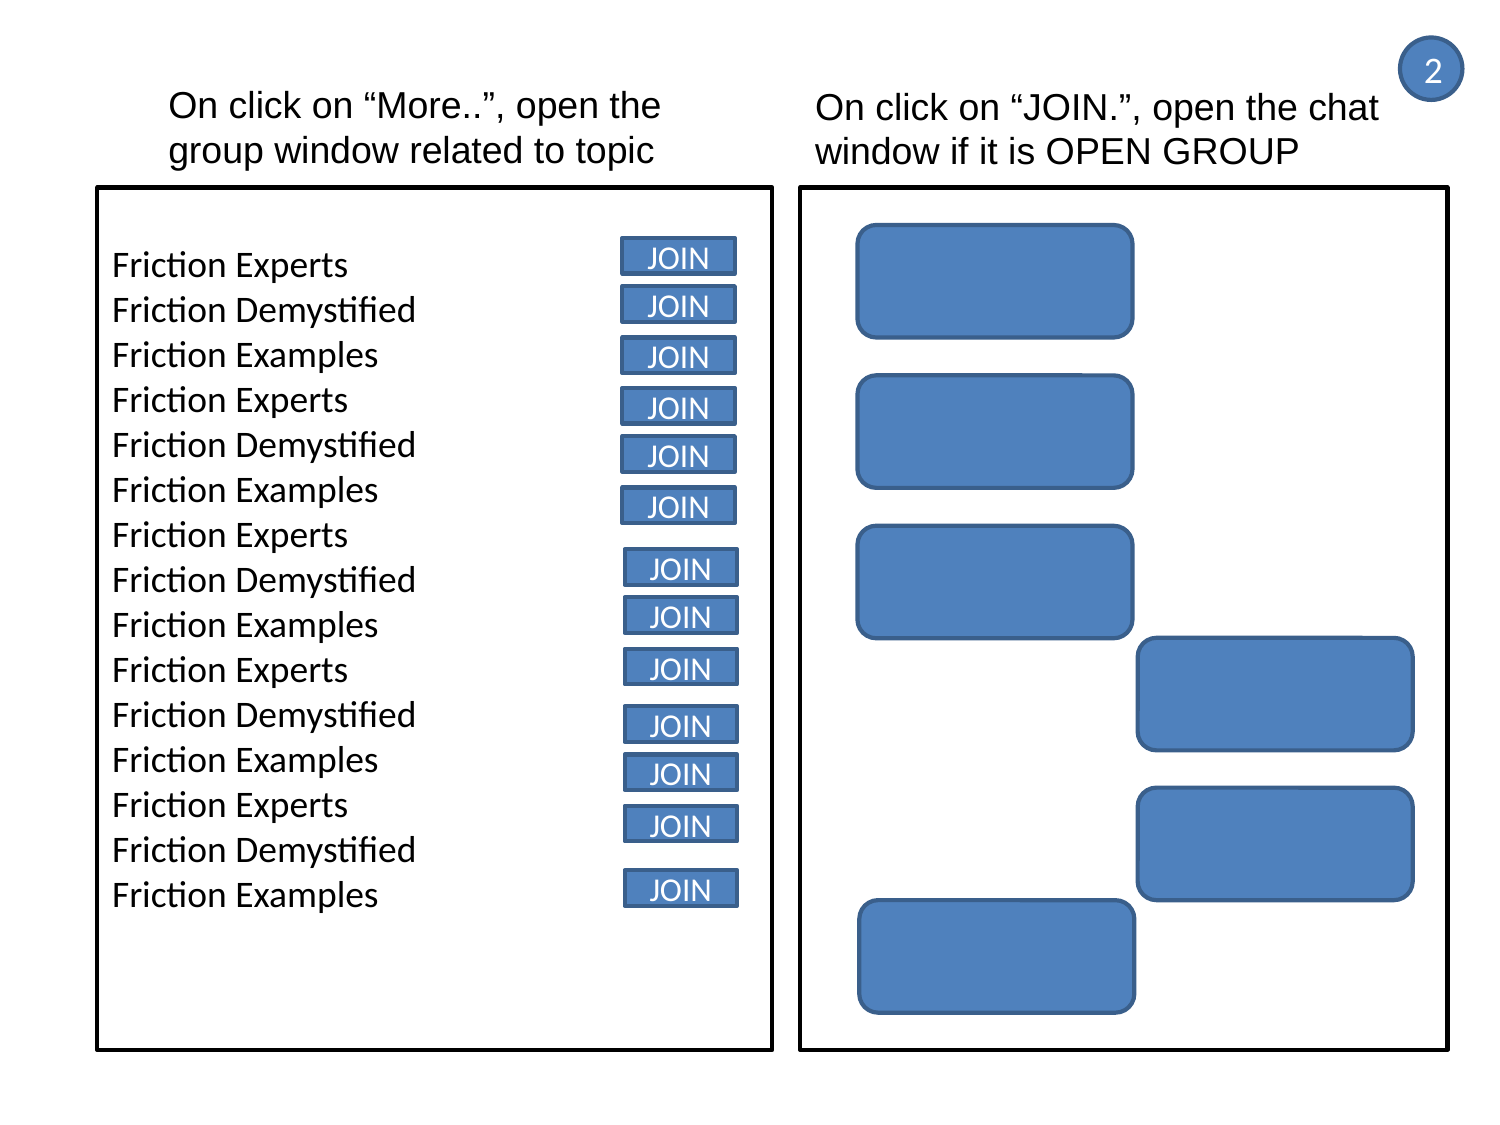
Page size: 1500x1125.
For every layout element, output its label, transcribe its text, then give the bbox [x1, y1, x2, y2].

text_box JOIN [623, 647, 739, 686]
text_box On click on “JOIN.”, open the chat window if it is OPEN GROUP [800, 75, 1448, 180]
text_box JOIN [620, 485, 737, 525]
text_box [855, 373, 1135, 490]
text_box [855, 523, 1135, 641]
text_box [1135, 785, 1415, 903]
text_box On click on “More..”, open the group window related to topic [153, 73, 717, 179]
text_box [798, 185, 1450, 1052]
text_box JOIN [620, 386, 737, 426]
text_box JOIN [623, 704, 739, 744]
text_box JOIN [620, 434, 737, 474]
text_box [857, 898, 1137, 1015]
text_box JOIN [623, 547, 739, 587]
text_box JOIN [620, 236, 737, 276]
text_box JOIN [620, 284, 737, 324]
text_box JOIN [623, 804, 739, 843]
text_box 2 [1397, 35, 1465, 98]
text_box [855, 222, 1135, 340]
text_box JOIN [623, 595, 739, 635]
text_box [1135, 635, 1415, 753]
text_box JOIN [620, 335, 737, 375]
text_box JOIN [623, 752, 739, 792]
text_box JOIN [623, 868, 739, 908]
text_box Friction Experts Friction Demystified Friction Examples Friction Experts Friction Demystified Friction Examples Friction Experts Friction Demystified Friction Examples Friction Experts Friction Demystified Friction Examples Friction Experts Friction Demystified Friction Examples [95, 185, 774, 1052]
